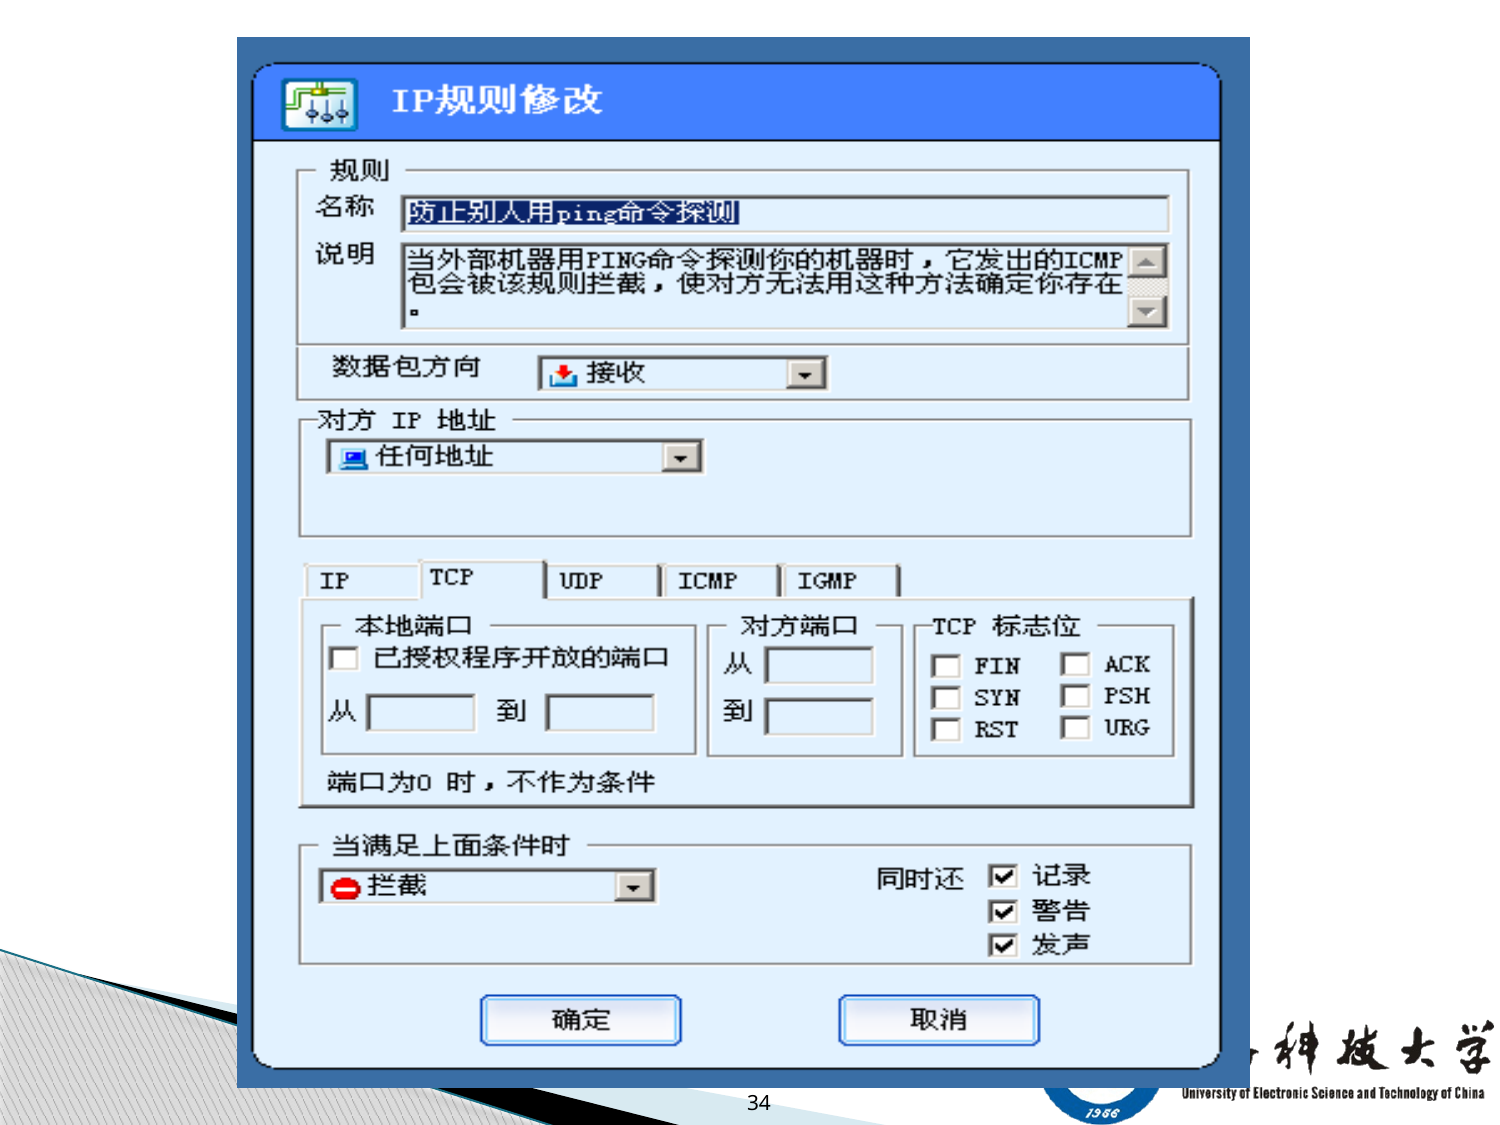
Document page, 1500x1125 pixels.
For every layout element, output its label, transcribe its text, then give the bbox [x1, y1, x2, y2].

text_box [237, 37, 1251, 1088]
slide_number 34 [701, 1099, 786, 1125]
picture [1037, 995, 1495, 1125]
